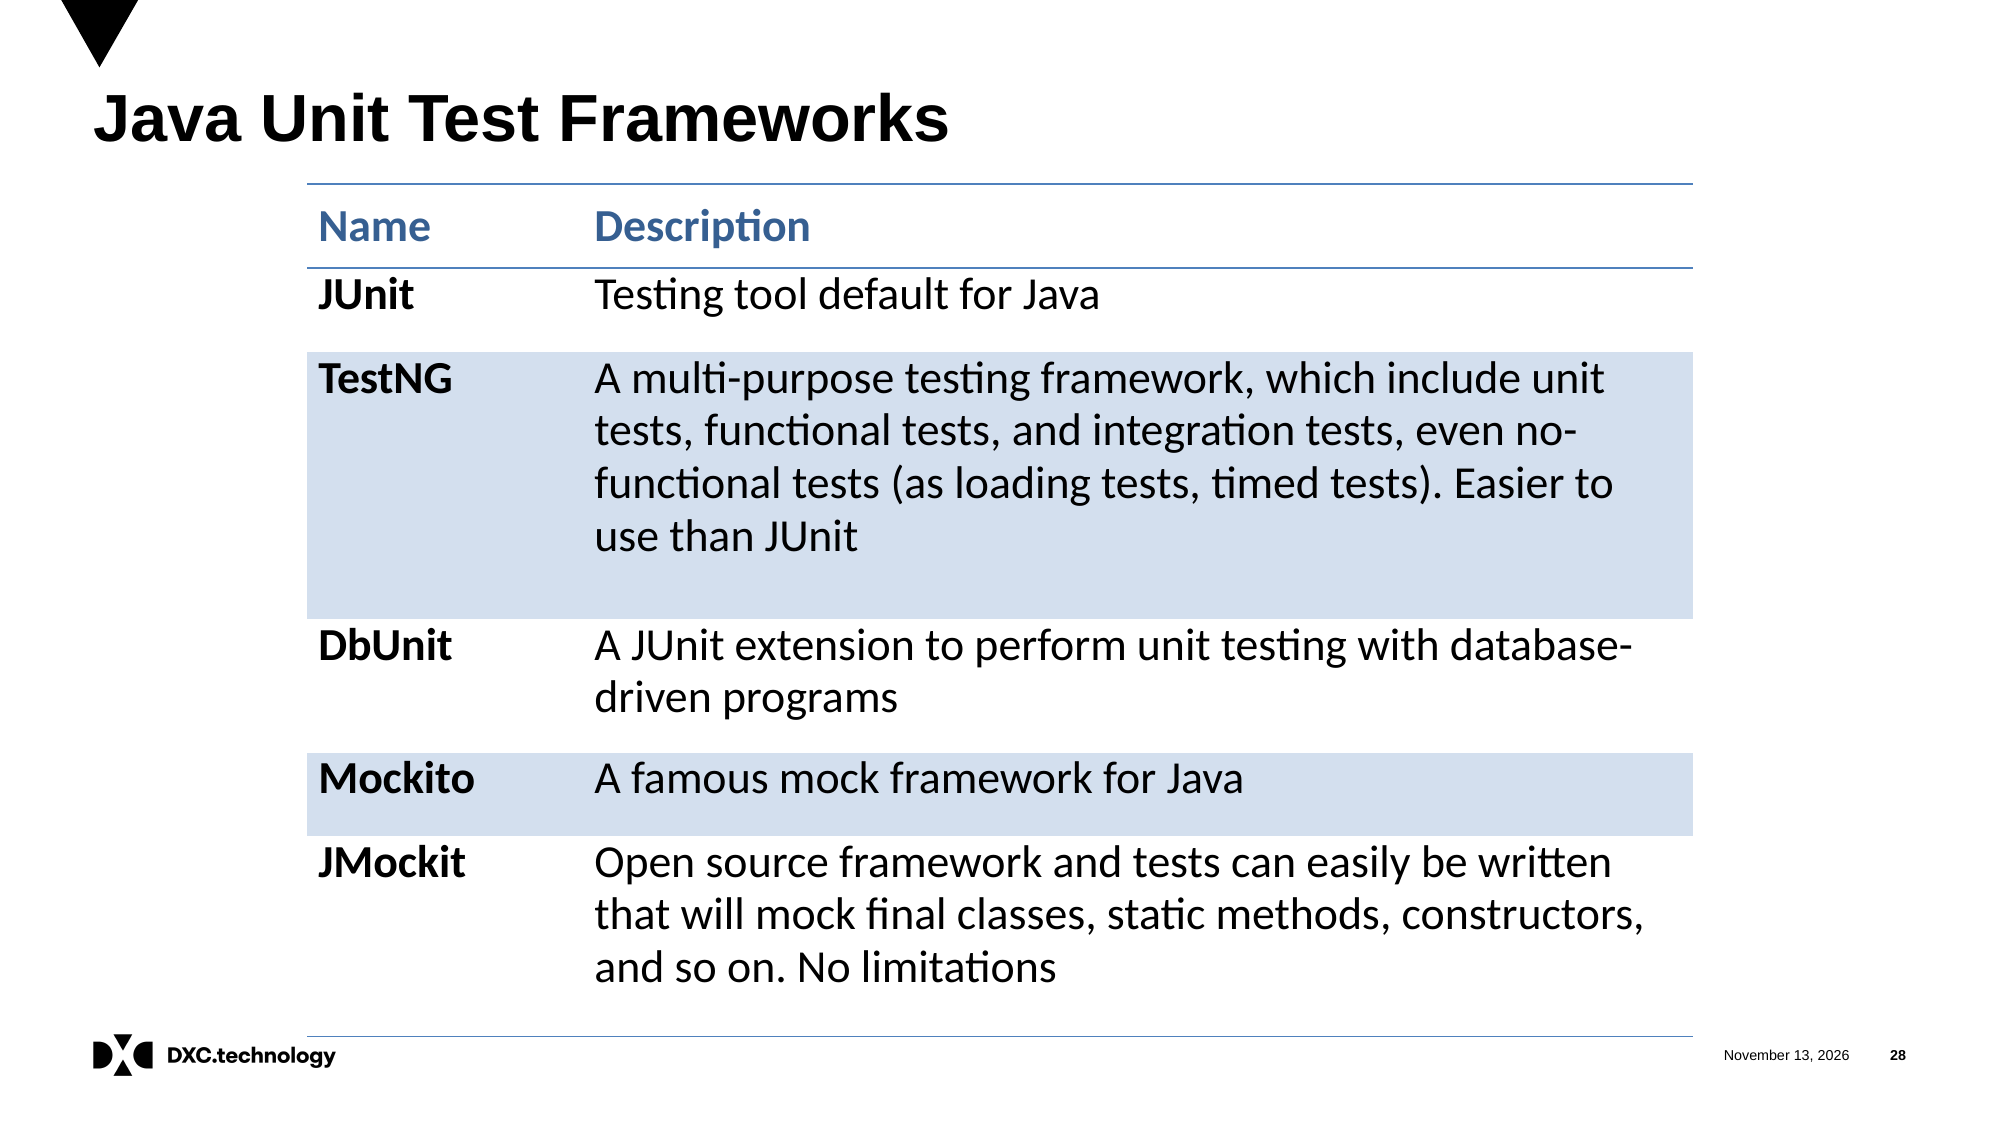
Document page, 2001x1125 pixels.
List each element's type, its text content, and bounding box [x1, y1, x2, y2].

table_header Description [583, 185, 1693, 267]
table_cell Mockito [307, 753, 583, 836]
table_cell JMockit [307, 836, 583, 1036]
table_cell DbUnit [307, 619, 583, 753]
table_cell A multi-purpose testing framework, which include unit tests, functional tests, and integration tests, even no-functional tests (as loading tests, timed tests). Easier to use than JUnit [583, 352, 1693, 619]
table_cell TestNG [307, 352, 583, 619]
table_cell JUnit [307, 269, 583, 352]
table_cell Testing tool default for Java [583, 269, 1693, 352]
title Java Unit Test Frameworks [93, 87, 1907, 282]
table_cell A JUnit extension to perform unit testing with database-driven programs [583, 619, 1693, 753]
table_cell Open source framework and tests can easily be written that will mock final classes, static methods, constructors, and so on. No limitations [583, 836, 1693, 1036]
table_header Name [307, 185, 583, 267]
table_cell A famous mock framework for Java [583, 753, 1693, 836]
